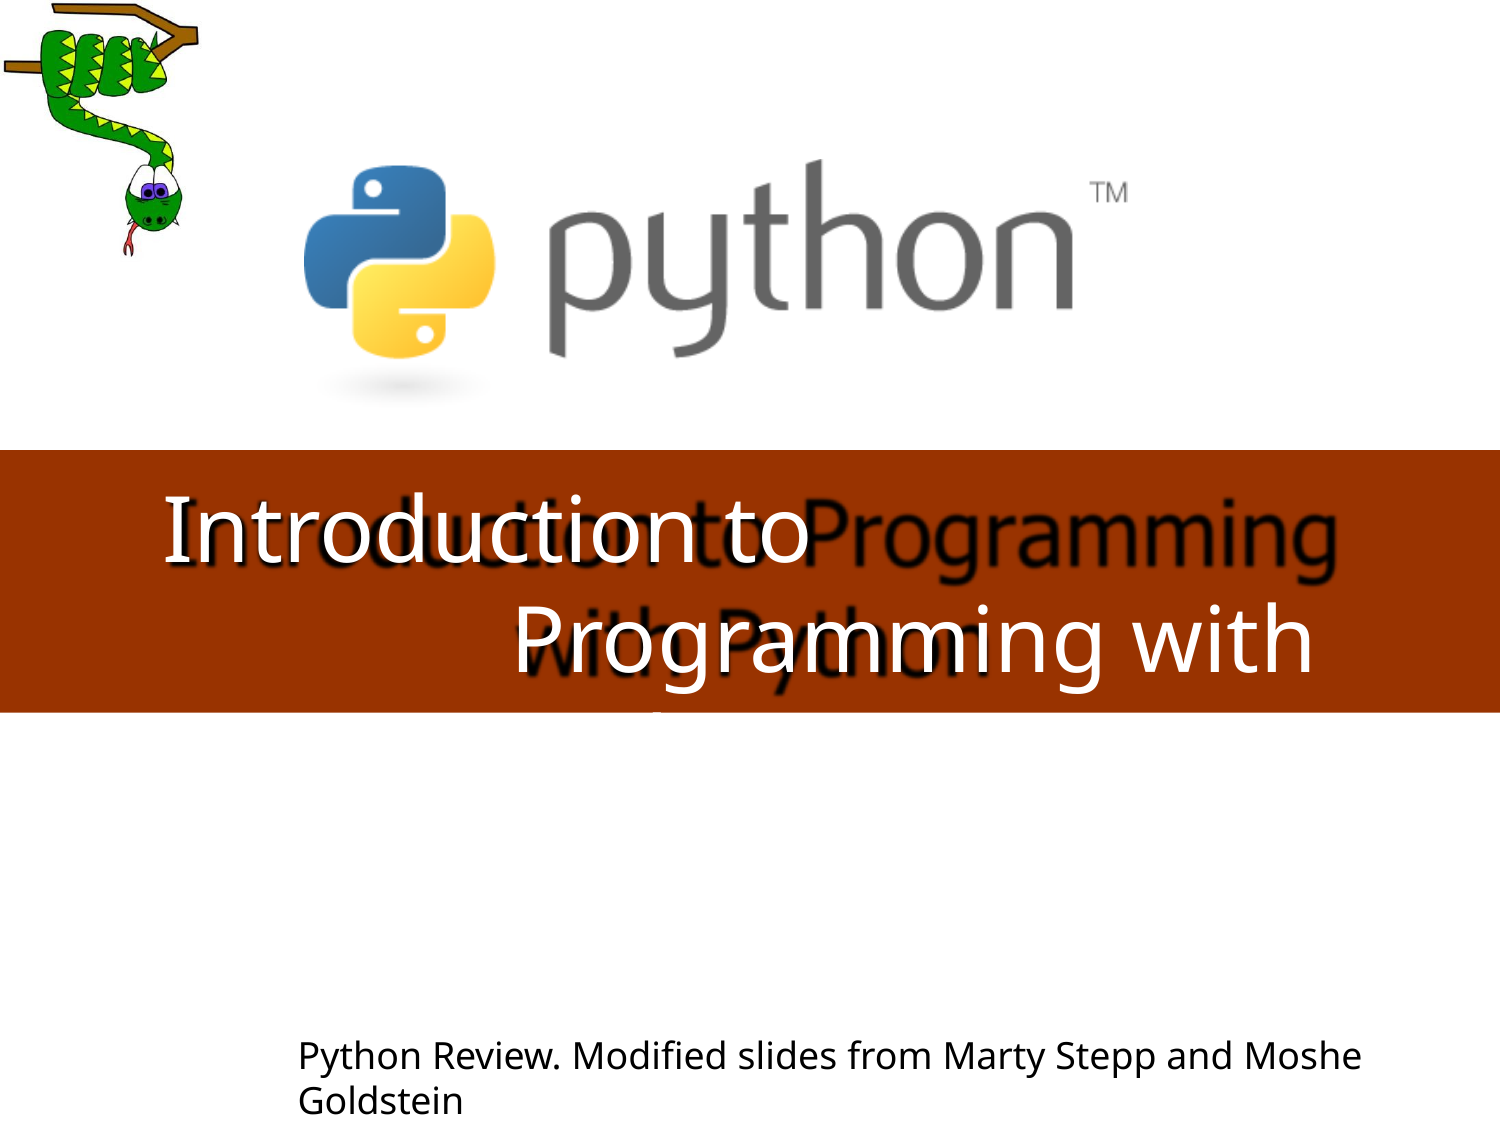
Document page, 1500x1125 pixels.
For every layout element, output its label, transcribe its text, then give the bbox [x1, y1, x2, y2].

picture [106, 441, 1401, 590]
picture [304, 159, 1128, 408]
text_box Introduction to Programming with Python [160, 468, 1341, 801]
text_box Python Review. Modified slides from Marty Stepp and Moshe Goldstein [295, 1029, 1479, 1122]
picture [0, 0, 202, 262]
